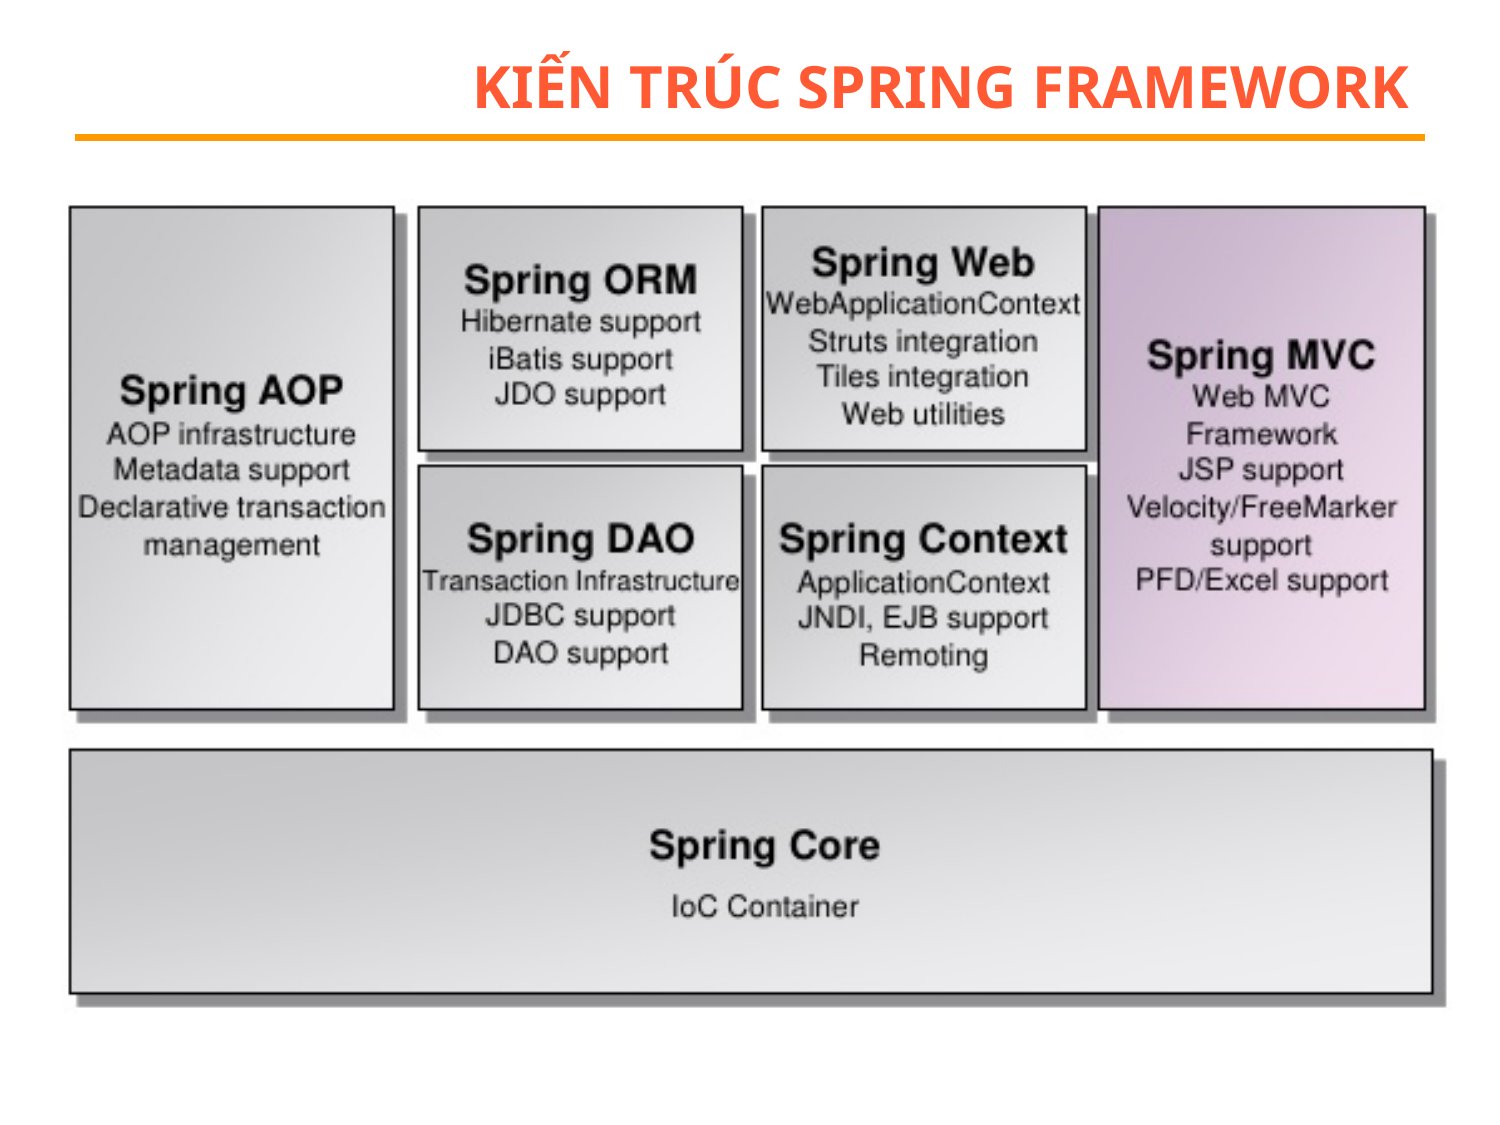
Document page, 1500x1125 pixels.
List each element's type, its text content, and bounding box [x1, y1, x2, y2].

title Kiến trúc Spring Framework [337, 45, 1425, 125]
picture [62, 199, 1452, 1013]
